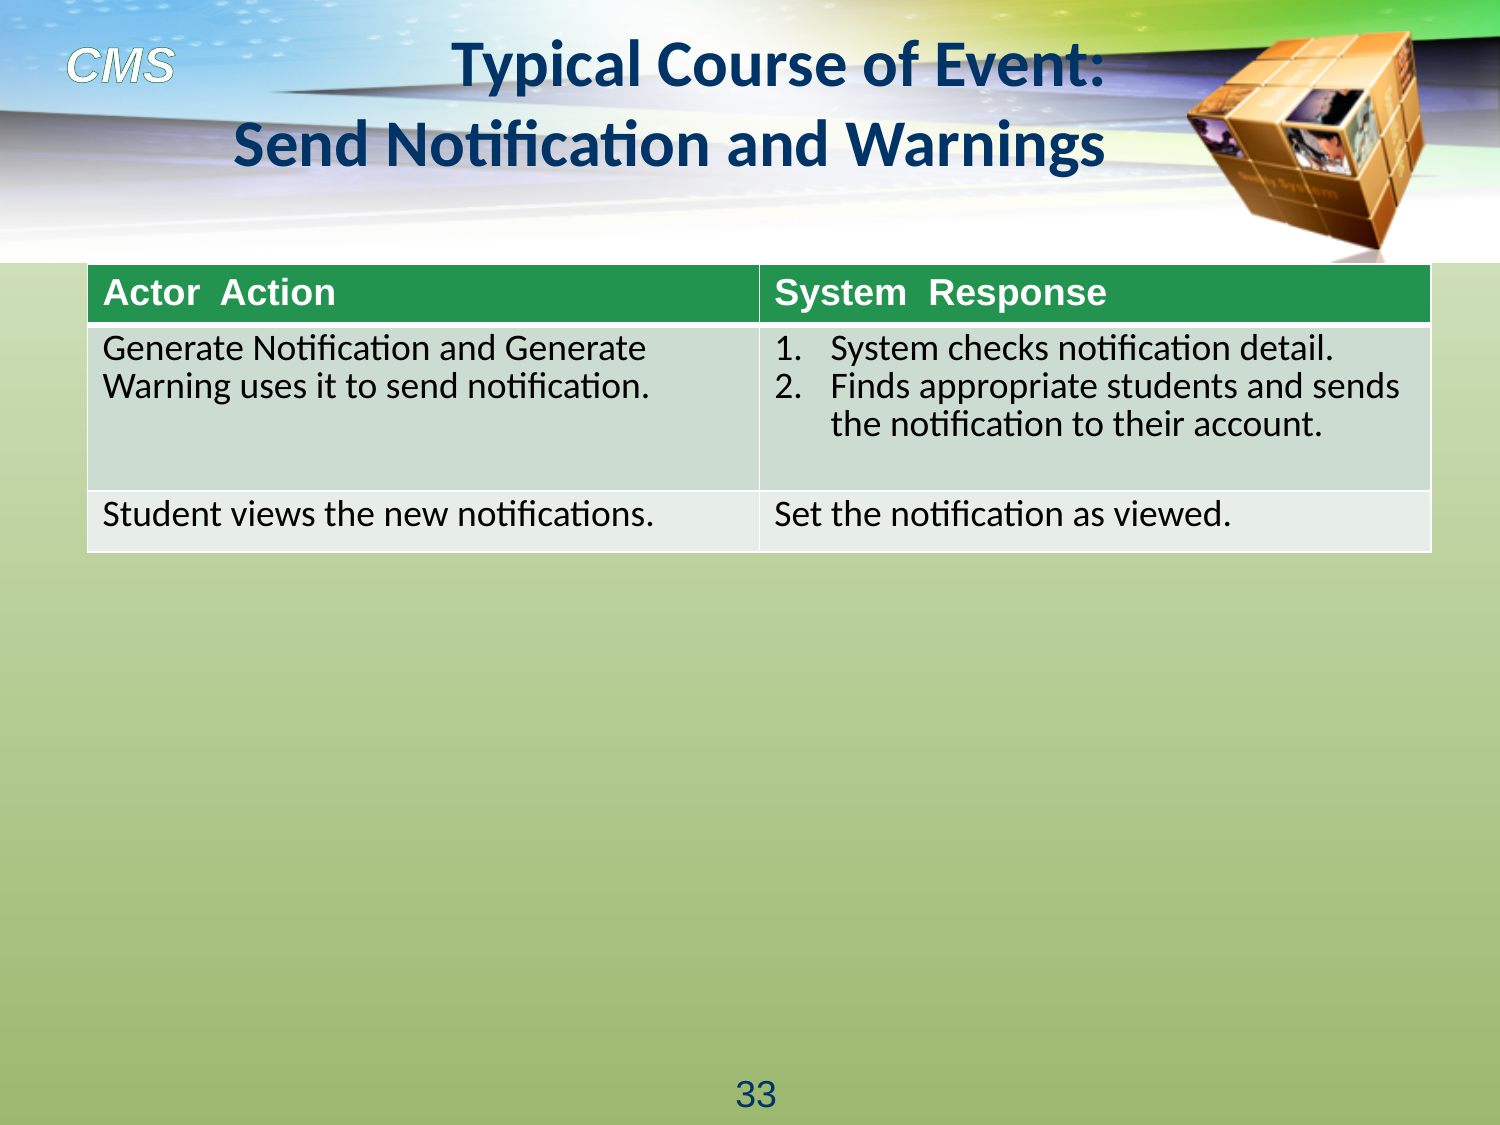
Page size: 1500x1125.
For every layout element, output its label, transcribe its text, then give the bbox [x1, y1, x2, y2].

table_cell Student views the new notifications. [88, 492, 759, 551]
table_cell Set the notification as viewed. [760, 492, 1430, 551]
table_cell System checks notification detail. Finds appropriate students and sends the notification to their account. [760, 328, 1430, 490]
picture [0, 0, 1500, 263]
table_header Actor Action [88, 265, 759, 322]
table_cell Generate Notification and Generate Warning uses it to send notification. [88, 328, 759, 490]
slide_number 33 [687, 1062, 826, 1106]
title Typical Course of Event: Send Notification and Warnings [87, 99, 1138, 181]
table_header System Response [760, 265, 1430, 322]
